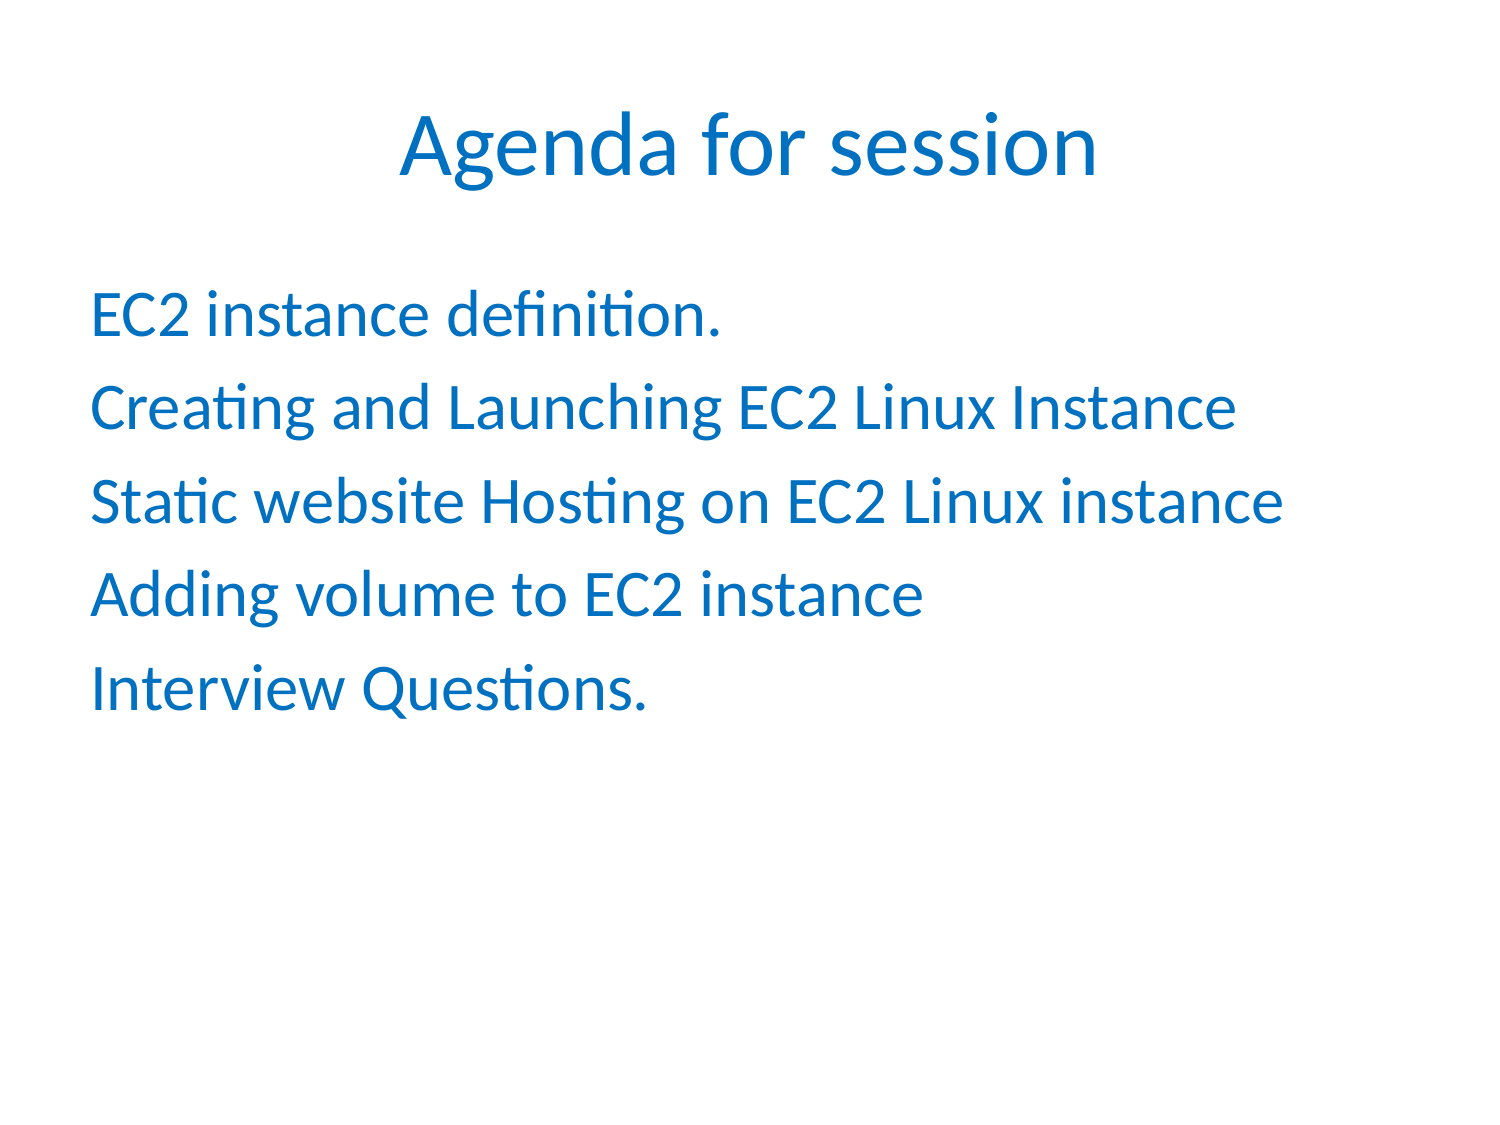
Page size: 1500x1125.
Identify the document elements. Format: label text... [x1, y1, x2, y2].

list EC2 instance definition. Creating and Launching EC2 Linux Instance Static website Hosting on EC2 Linux instance Adding volume to EC2 instance Interview Questions. [75, 262, 1425, 1005]
title Agenda for session [75, 45, 1425, 233]
